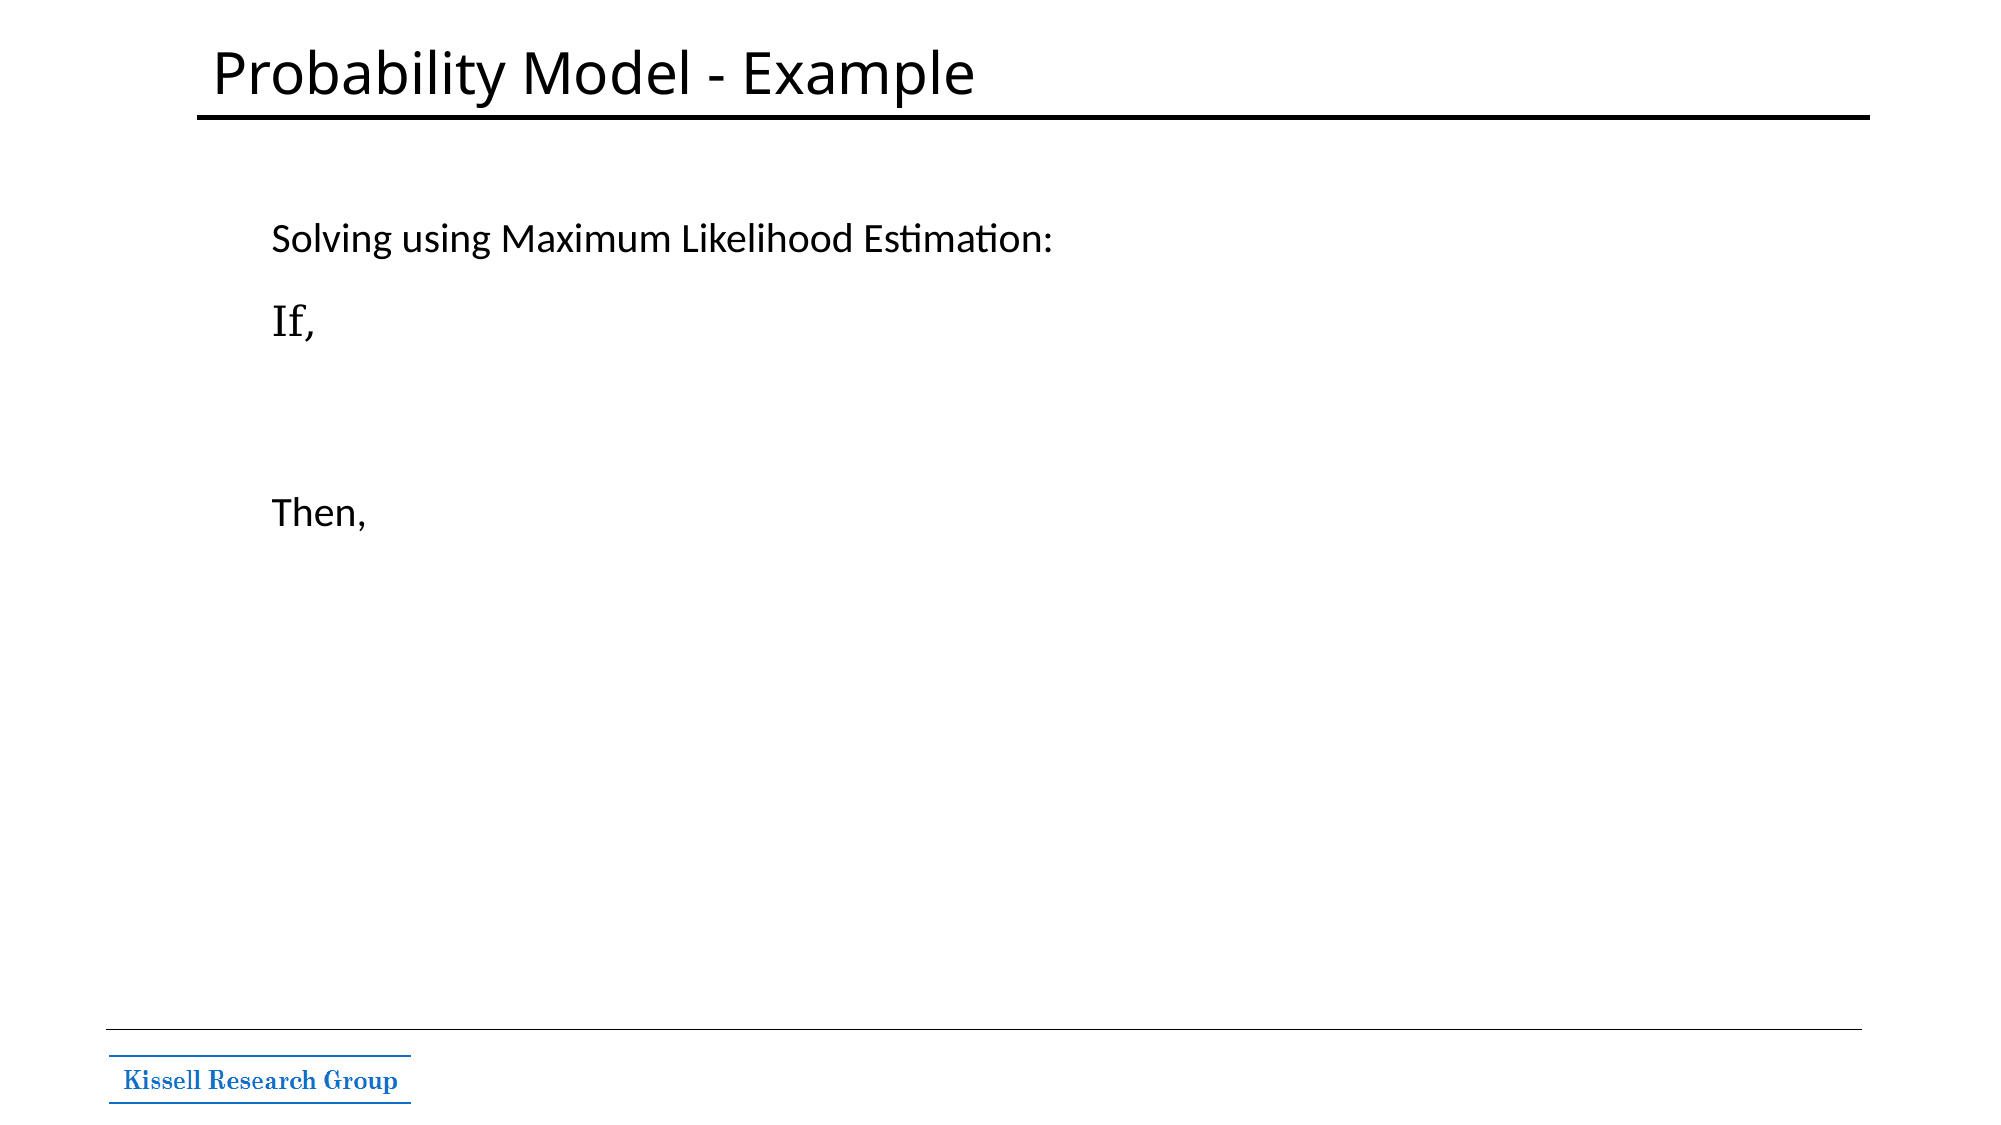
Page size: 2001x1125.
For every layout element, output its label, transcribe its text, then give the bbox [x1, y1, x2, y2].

title Probability Model - Example [197, 33, 1576, 115]
